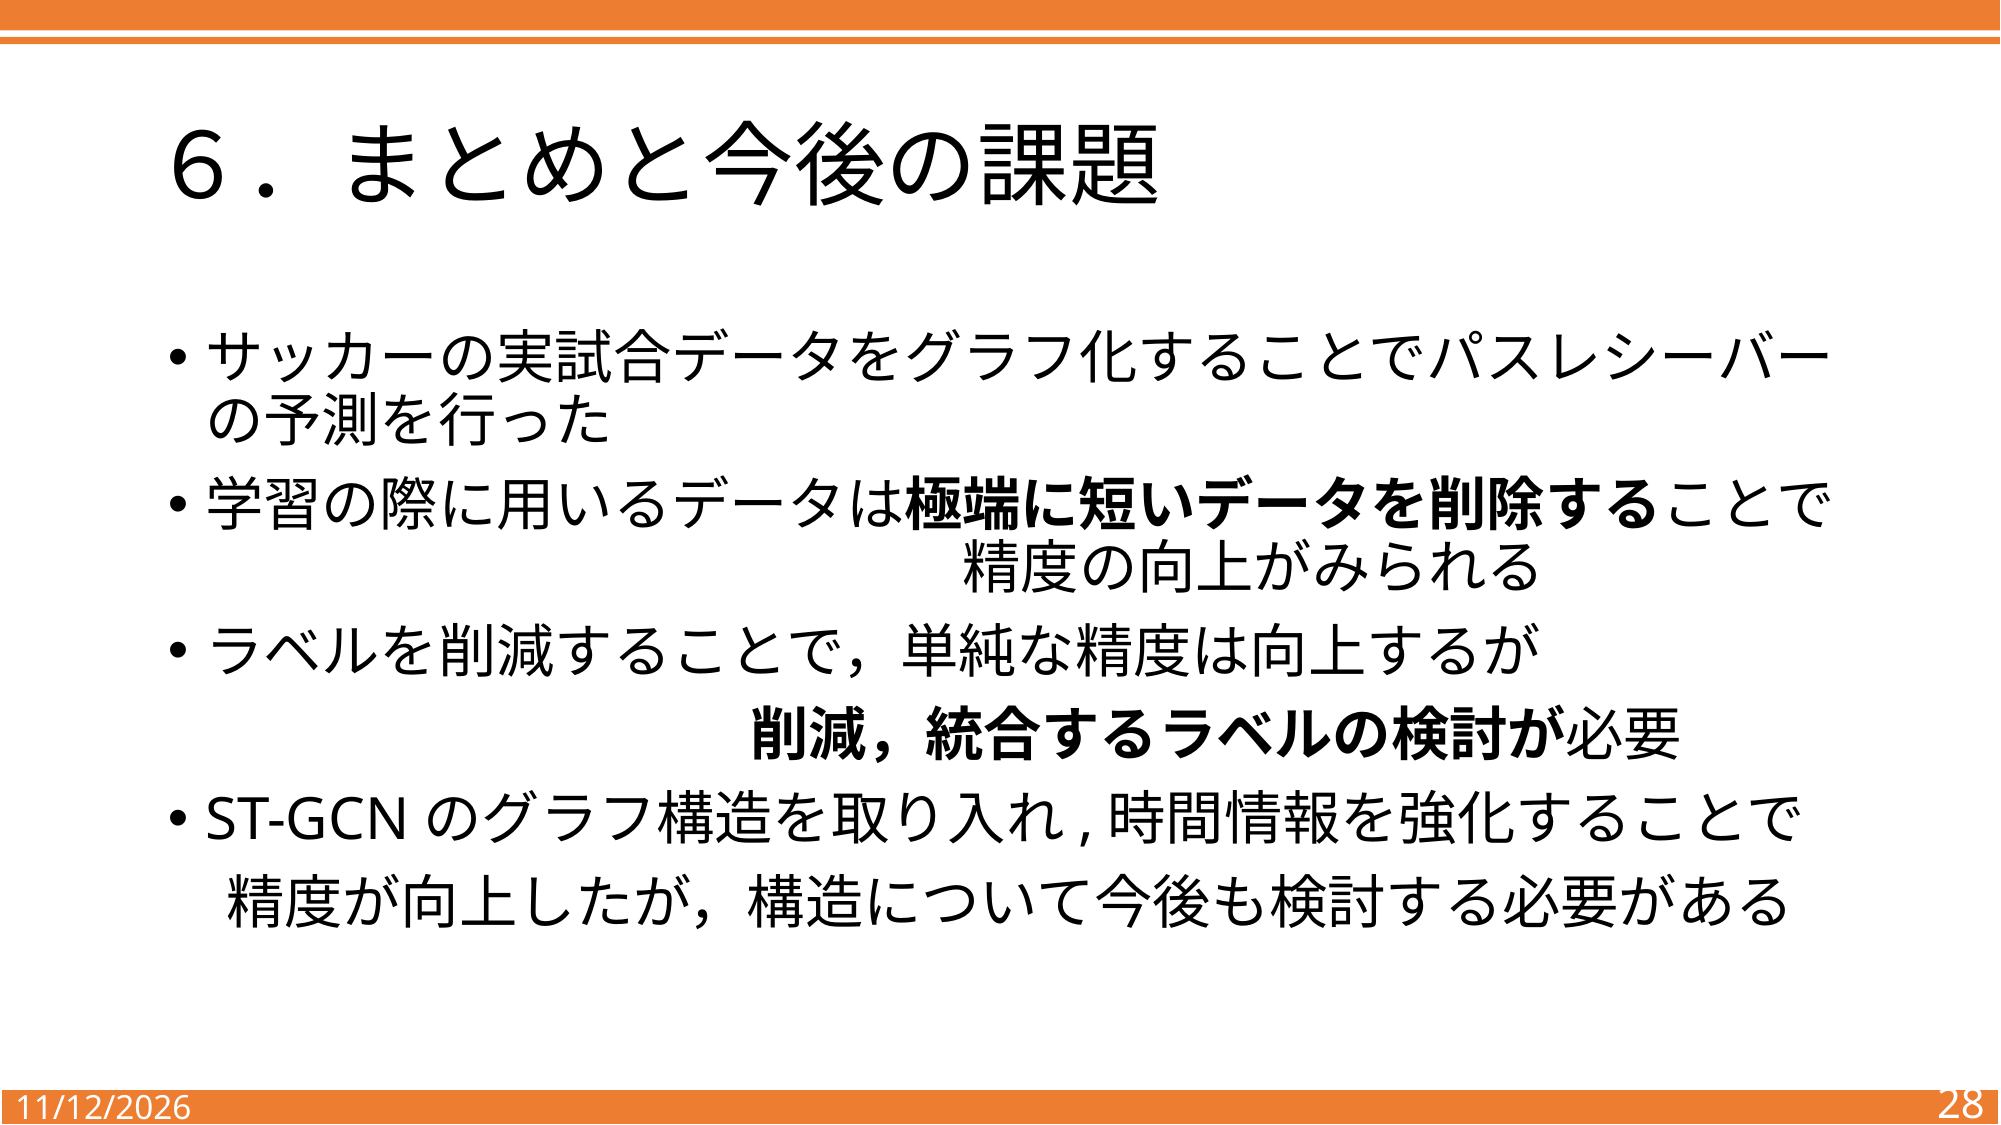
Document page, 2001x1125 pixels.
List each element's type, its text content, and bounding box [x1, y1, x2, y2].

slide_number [0, 1078, 450, 1125]
title ６．まとめと今後の課題 [137, 59, 1863, 278]
slide_number 28 [1550, 1074, 2000, 1125]
list サッカーの実試合データをグラフ化することでパスレシーバーの予測を行った 学習の際に用いるデータは極端に短いデータを削除することで 精度の向上がみられる ラベルを削減することで，単純な精度は向上するが 削減，統合するラベルの検討が必要 ST-GCNのグラフ構造を取り入れ,時間情報を強化することで 精度が向上したが，構造について今後も検討する必要がある [152, 321, 1878, 1036]
